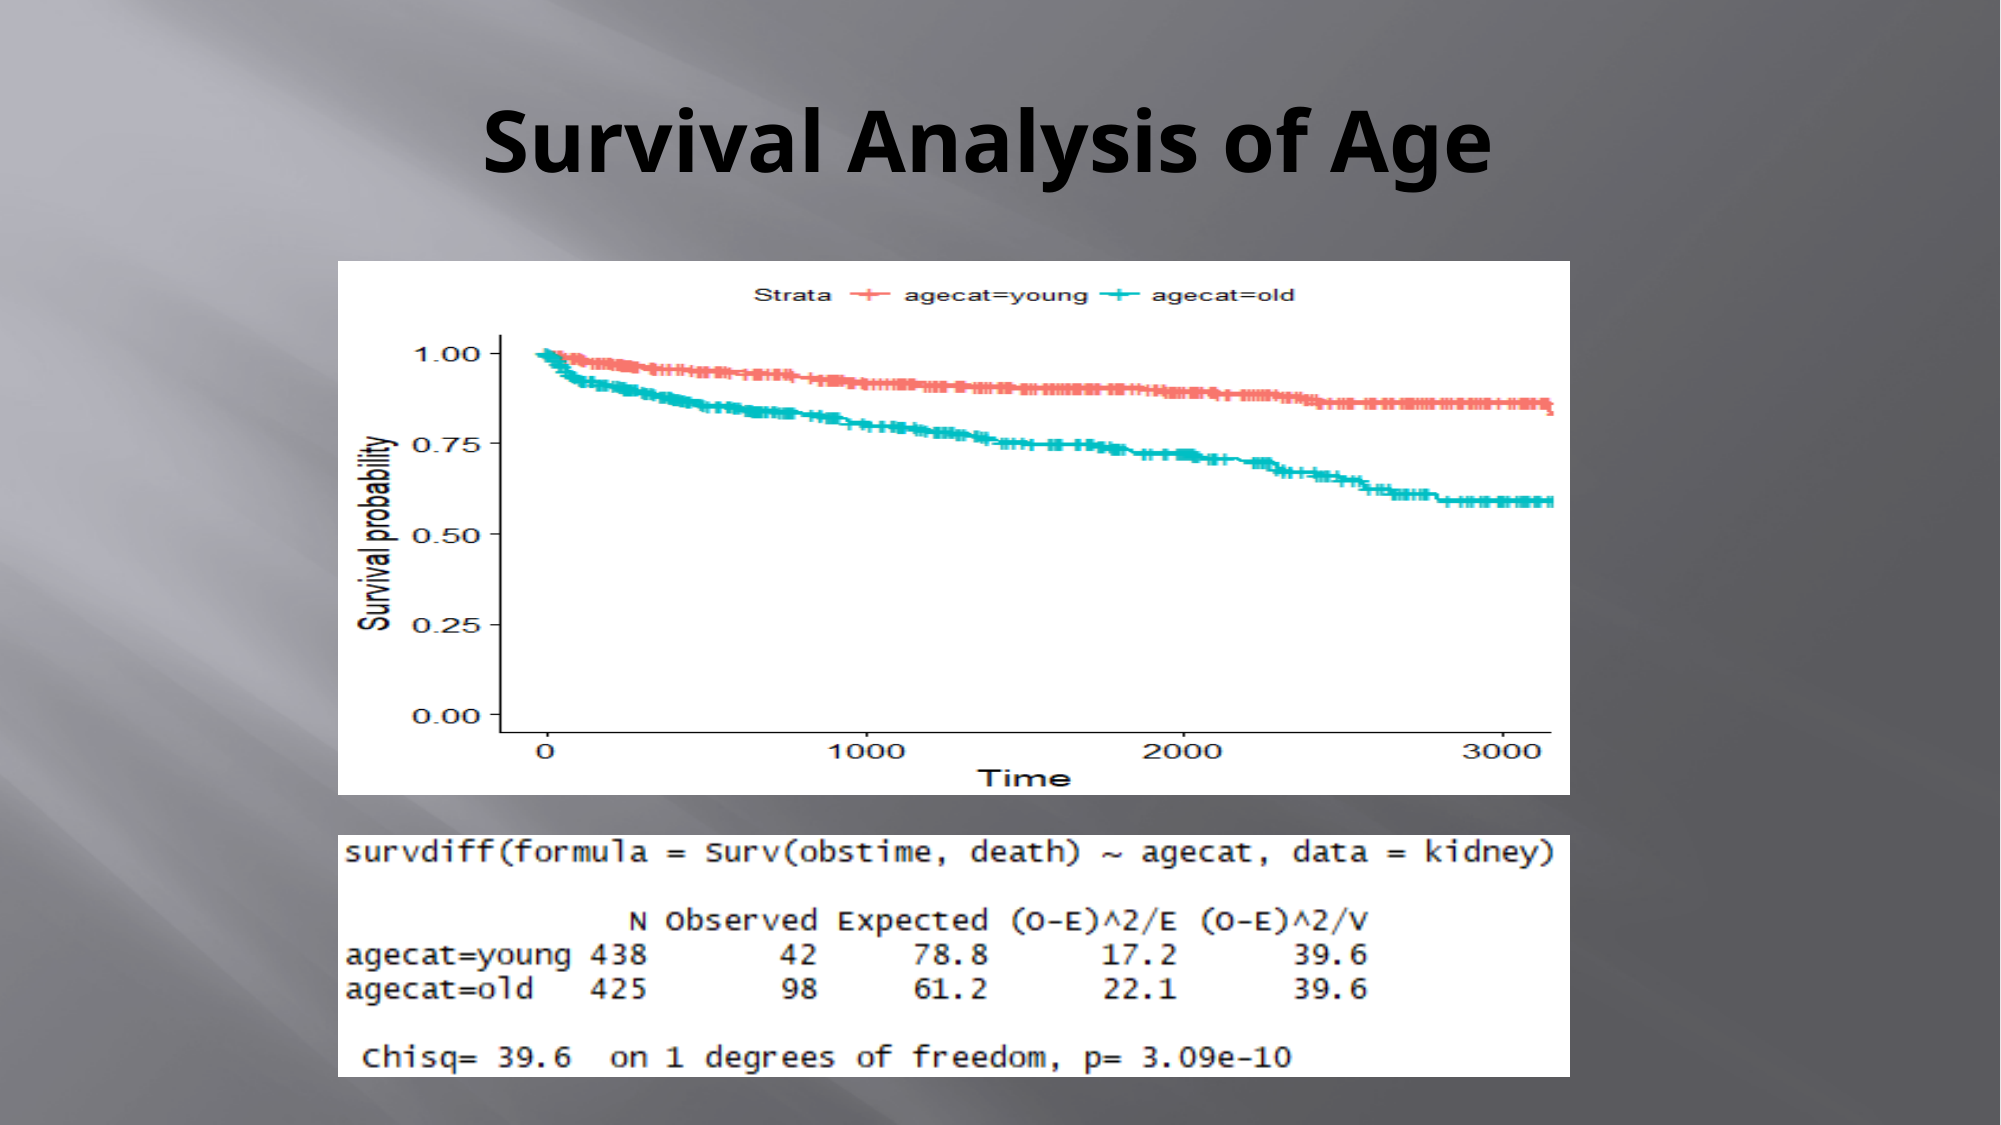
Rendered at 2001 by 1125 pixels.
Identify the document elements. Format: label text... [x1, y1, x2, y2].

title Survival Analysis of Age [99, 45, 1900, 233]
picture [337, 261, 1570, 796]
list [337, 834, 1570, 1078]
